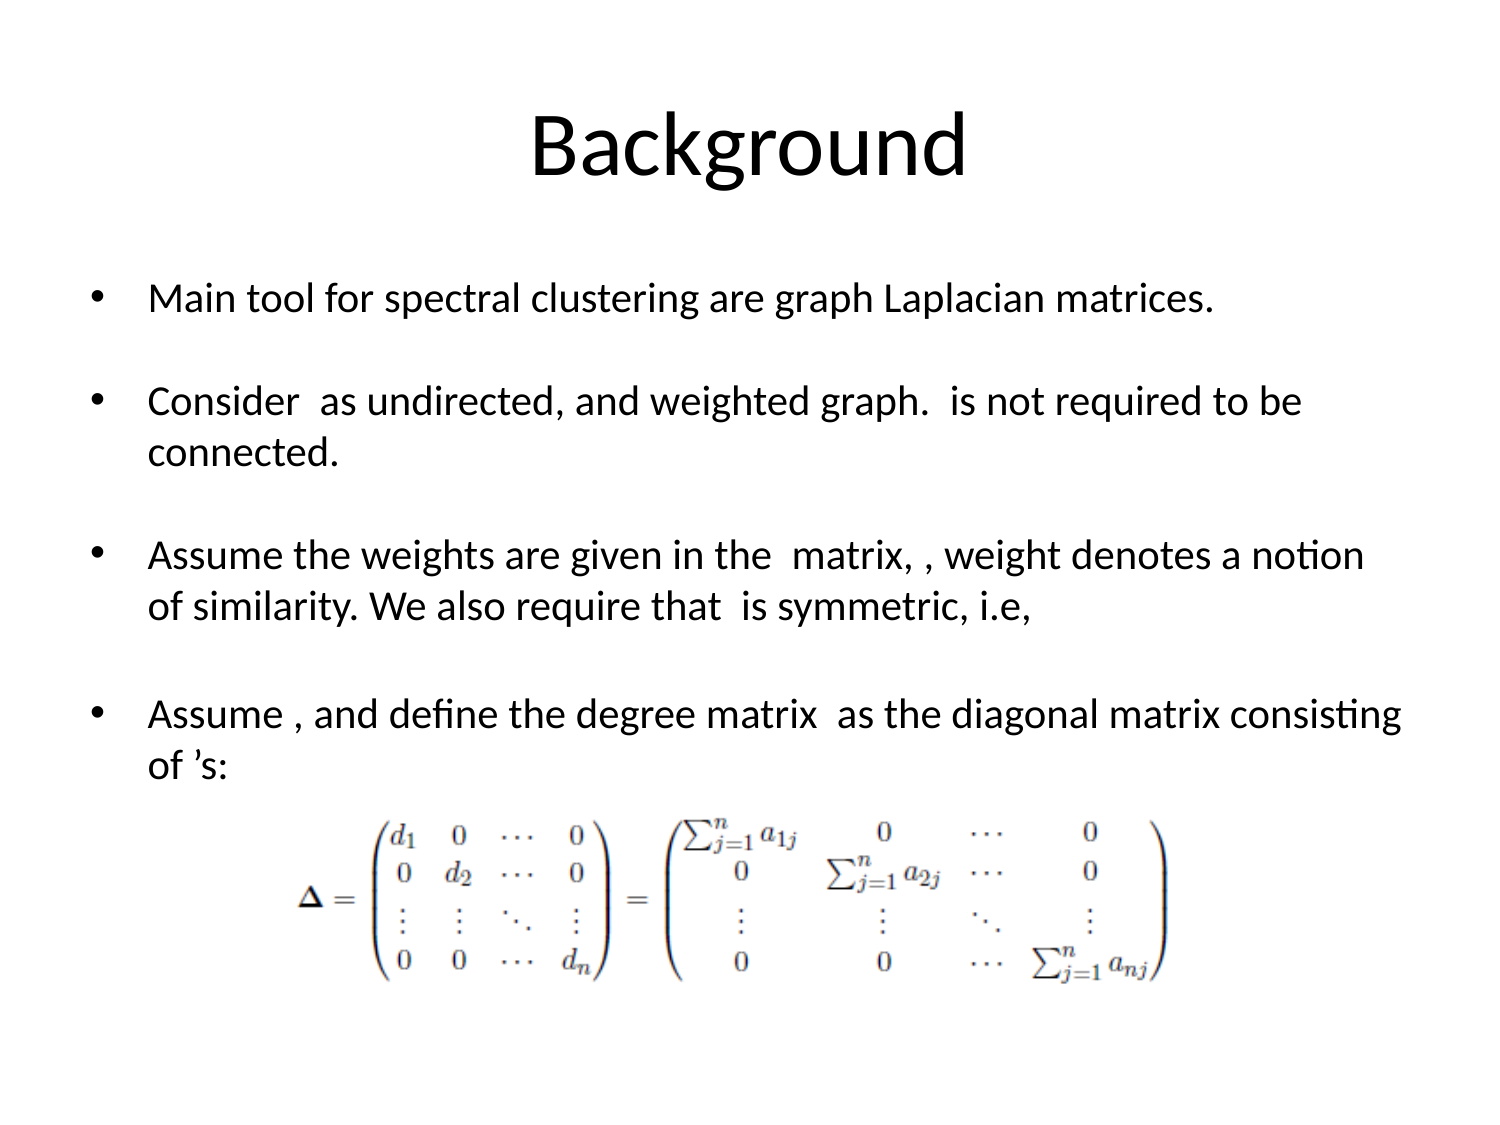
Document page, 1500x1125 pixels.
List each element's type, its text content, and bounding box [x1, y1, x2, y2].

title Background [75, 45, 1425, 233]
picture [274, 799, 1182, 1001]
